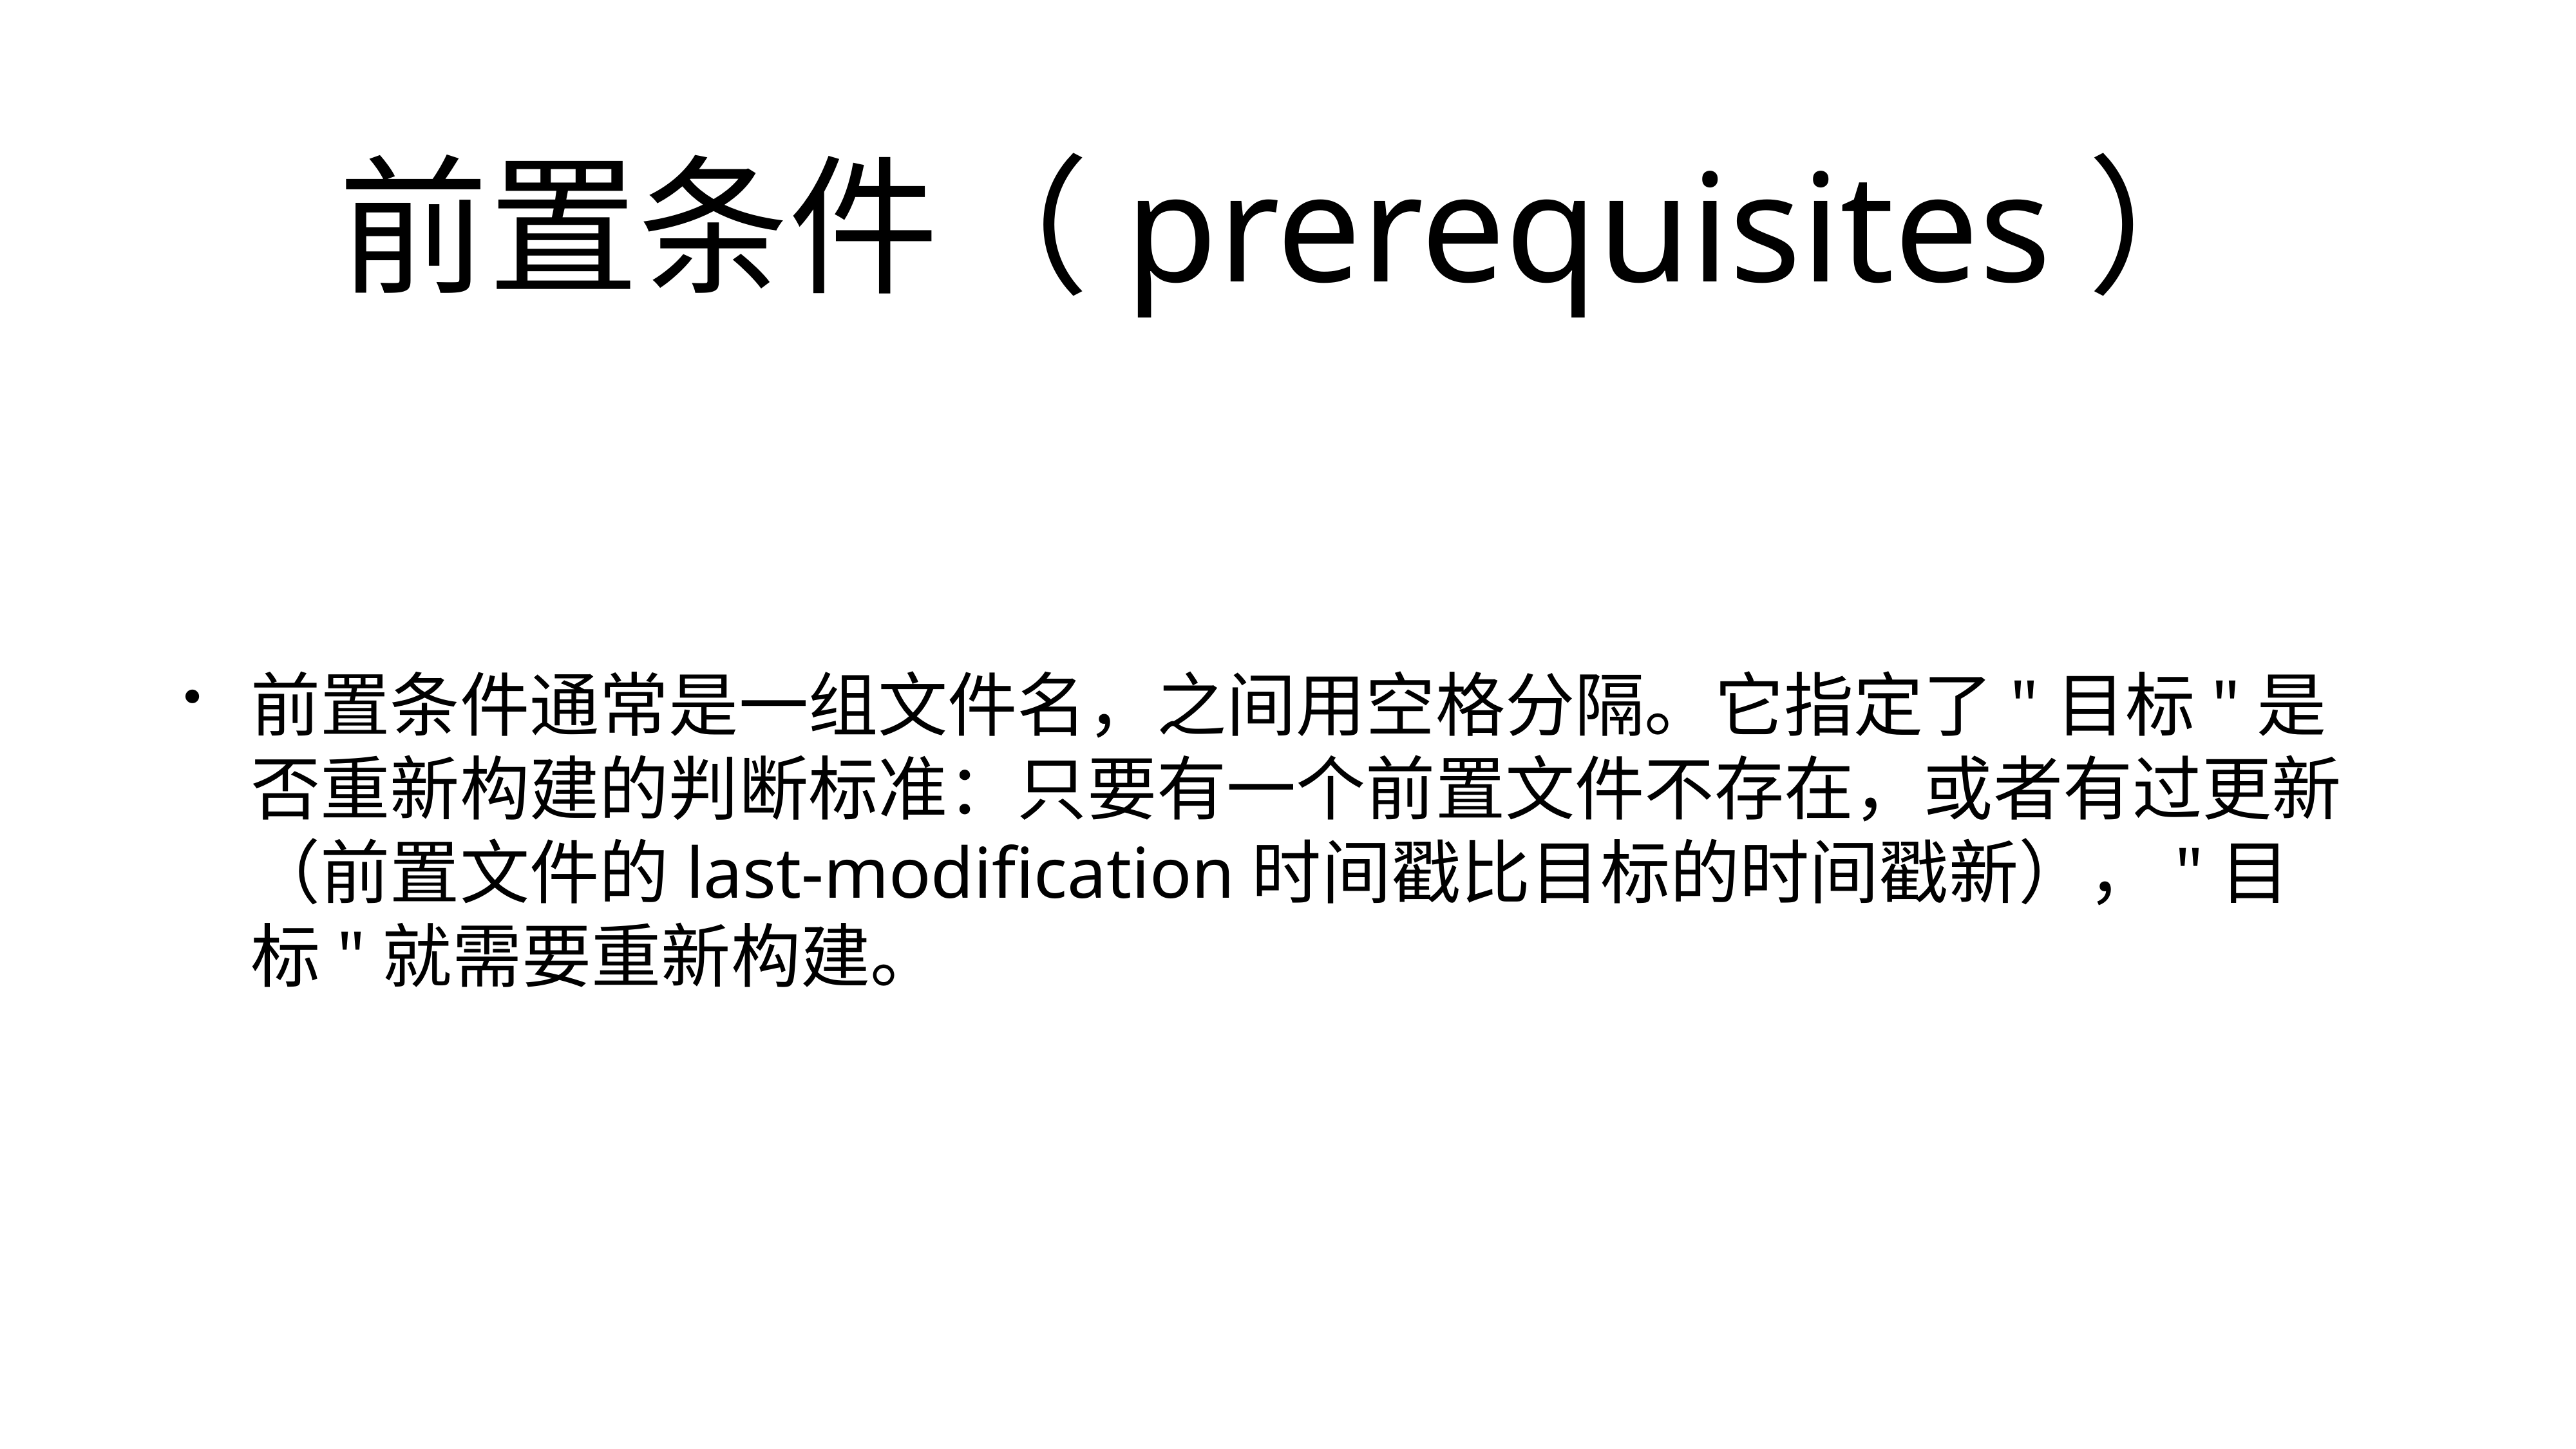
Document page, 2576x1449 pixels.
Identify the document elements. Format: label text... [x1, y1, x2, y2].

list 前置条件通常是一组文件名，之间用空格分隔。它指定了"目标"是否重新构建的判断标准：只要有一个前置文件不存在，或者有过更新（前置文件的last-modification时间戳比目标的时间戳新），"目标"就需要重新构建。 [178, 341, 2398, 1316]
title 前置条件（prerequisites） [178, 100, 2398, 341]
